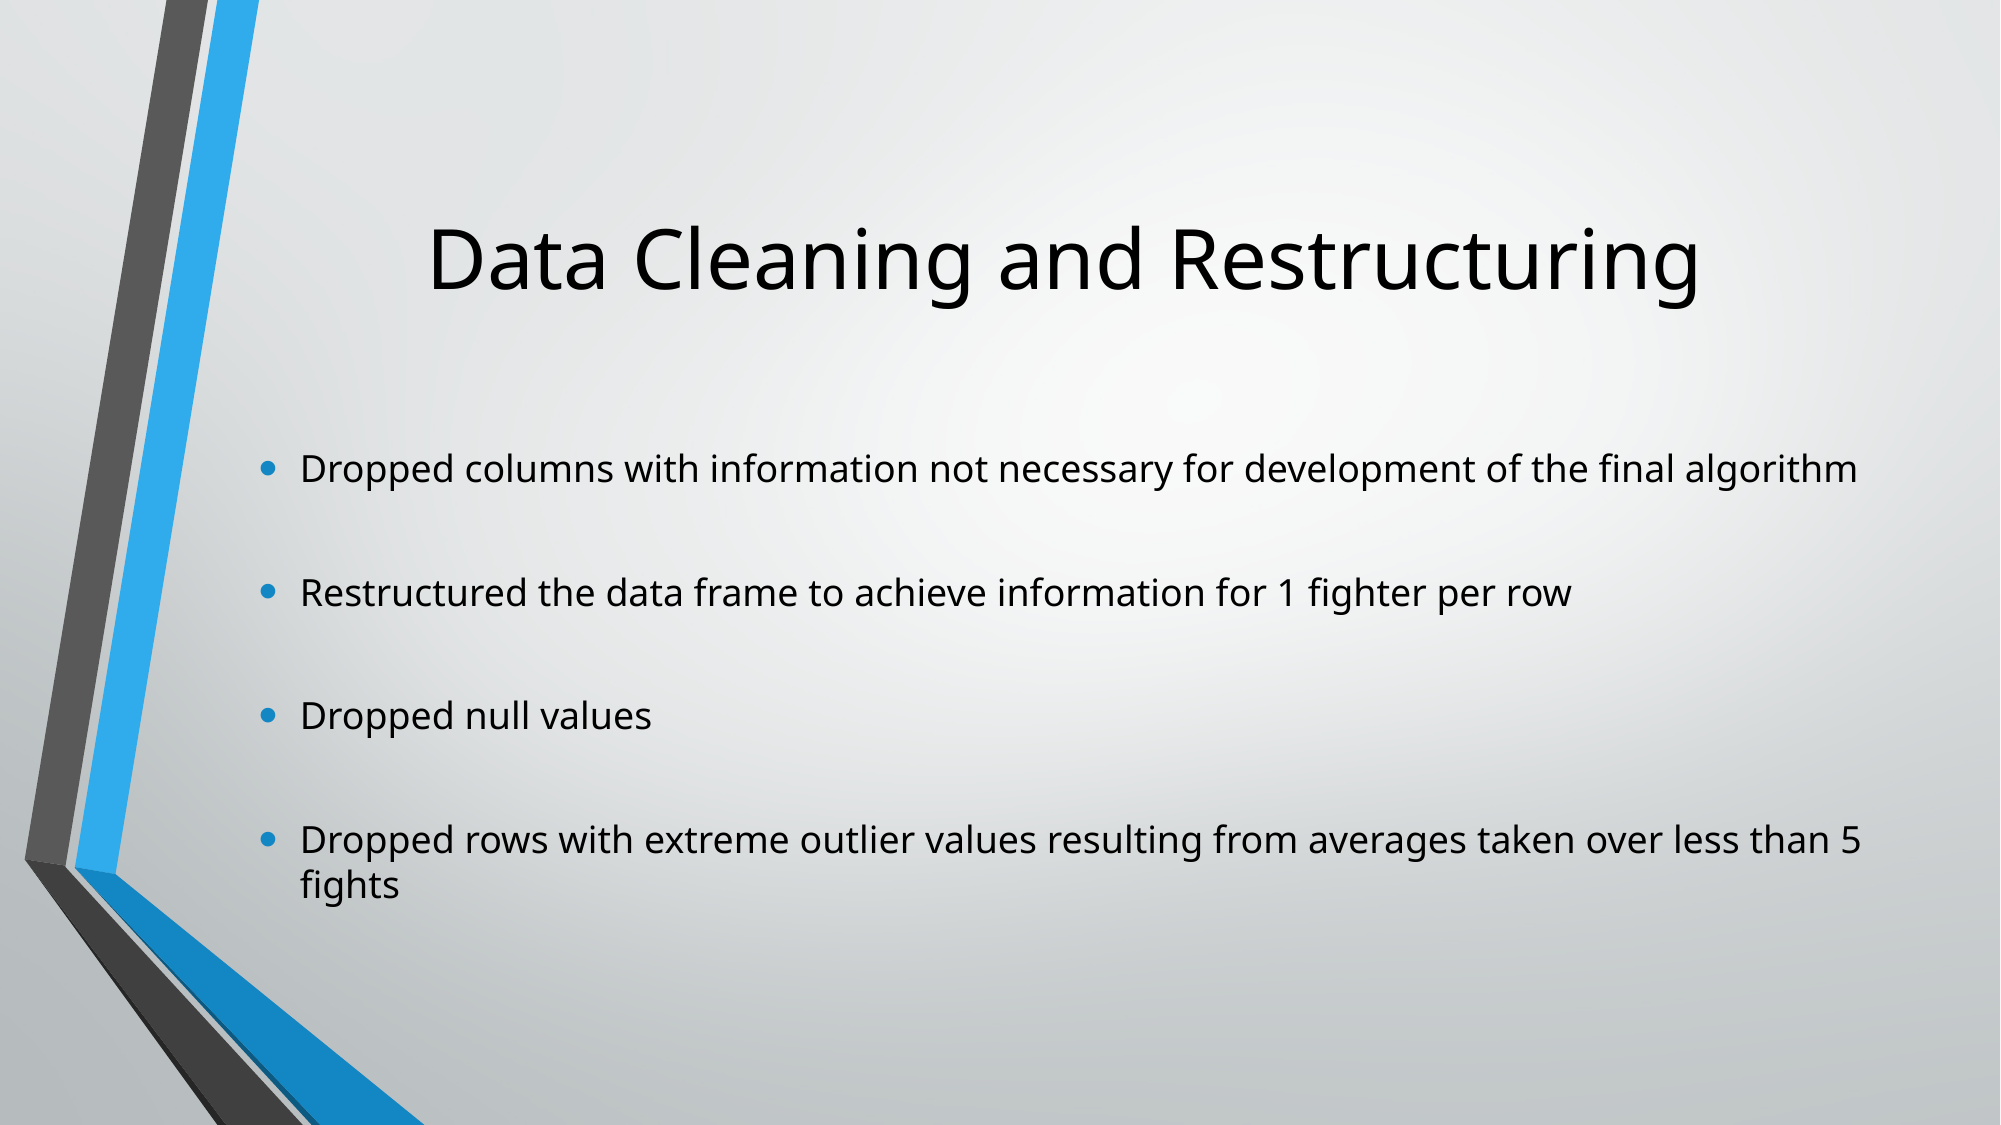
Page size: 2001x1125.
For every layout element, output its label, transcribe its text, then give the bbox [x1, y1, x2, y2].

list Dropped columns with information not necessary for development of the final algorithm Restructured the data frame to achieve information for 1 fighter per row Dropped null values Dropped rows with extreme outlier values resulting from averages taken over less than 5 fights [243, 437, 1887, 950]
title Data Cleaning and Restructuring [243, 112, 1887, 400]
